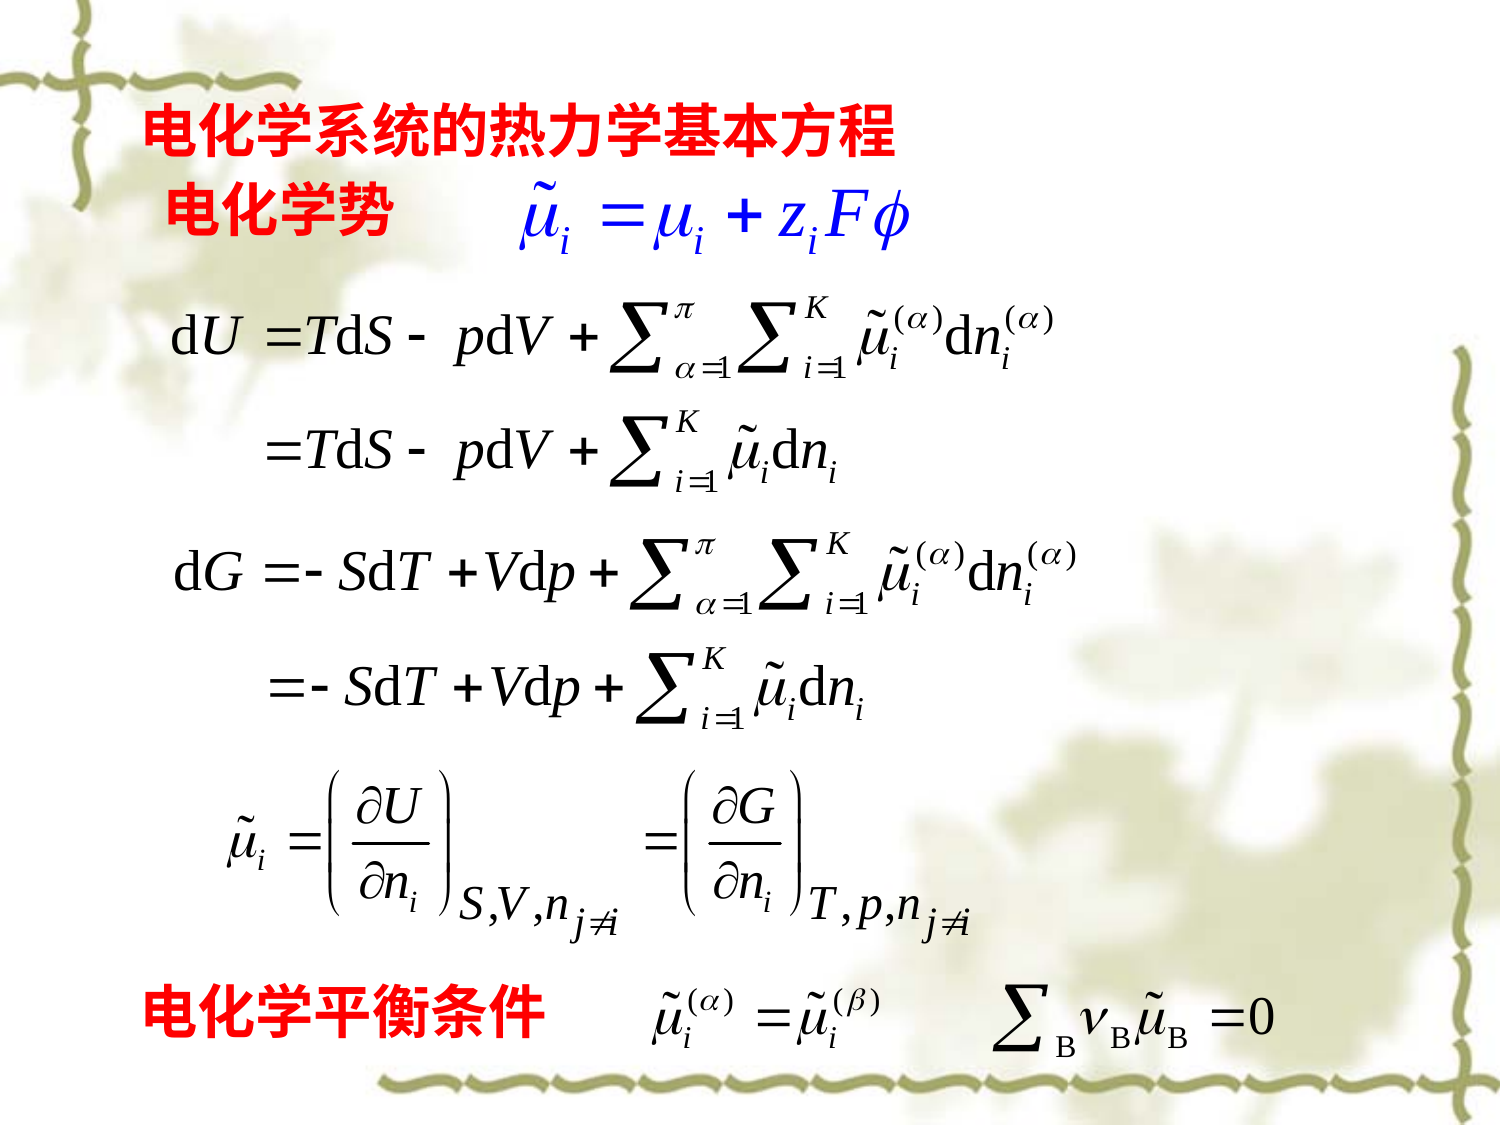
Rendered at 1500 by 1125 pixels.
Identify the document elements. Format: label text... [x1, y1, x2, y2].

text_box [216, 758, 983, 956]
picture [0, 0, 1500, 1125]
text_box 电化学平衡条件 [124, 967, 603, 1053]
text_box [162, 282, 1072, 504]
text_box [165, 518, 1094, 741]
text_box 电化学系统的热力学基本方程 [124, 86, 933, 172]
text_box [641, 974, 1285, 1067]
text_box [505, 165, 925, 272]
text_box 电化学势 [147, 172, 426, 251]
